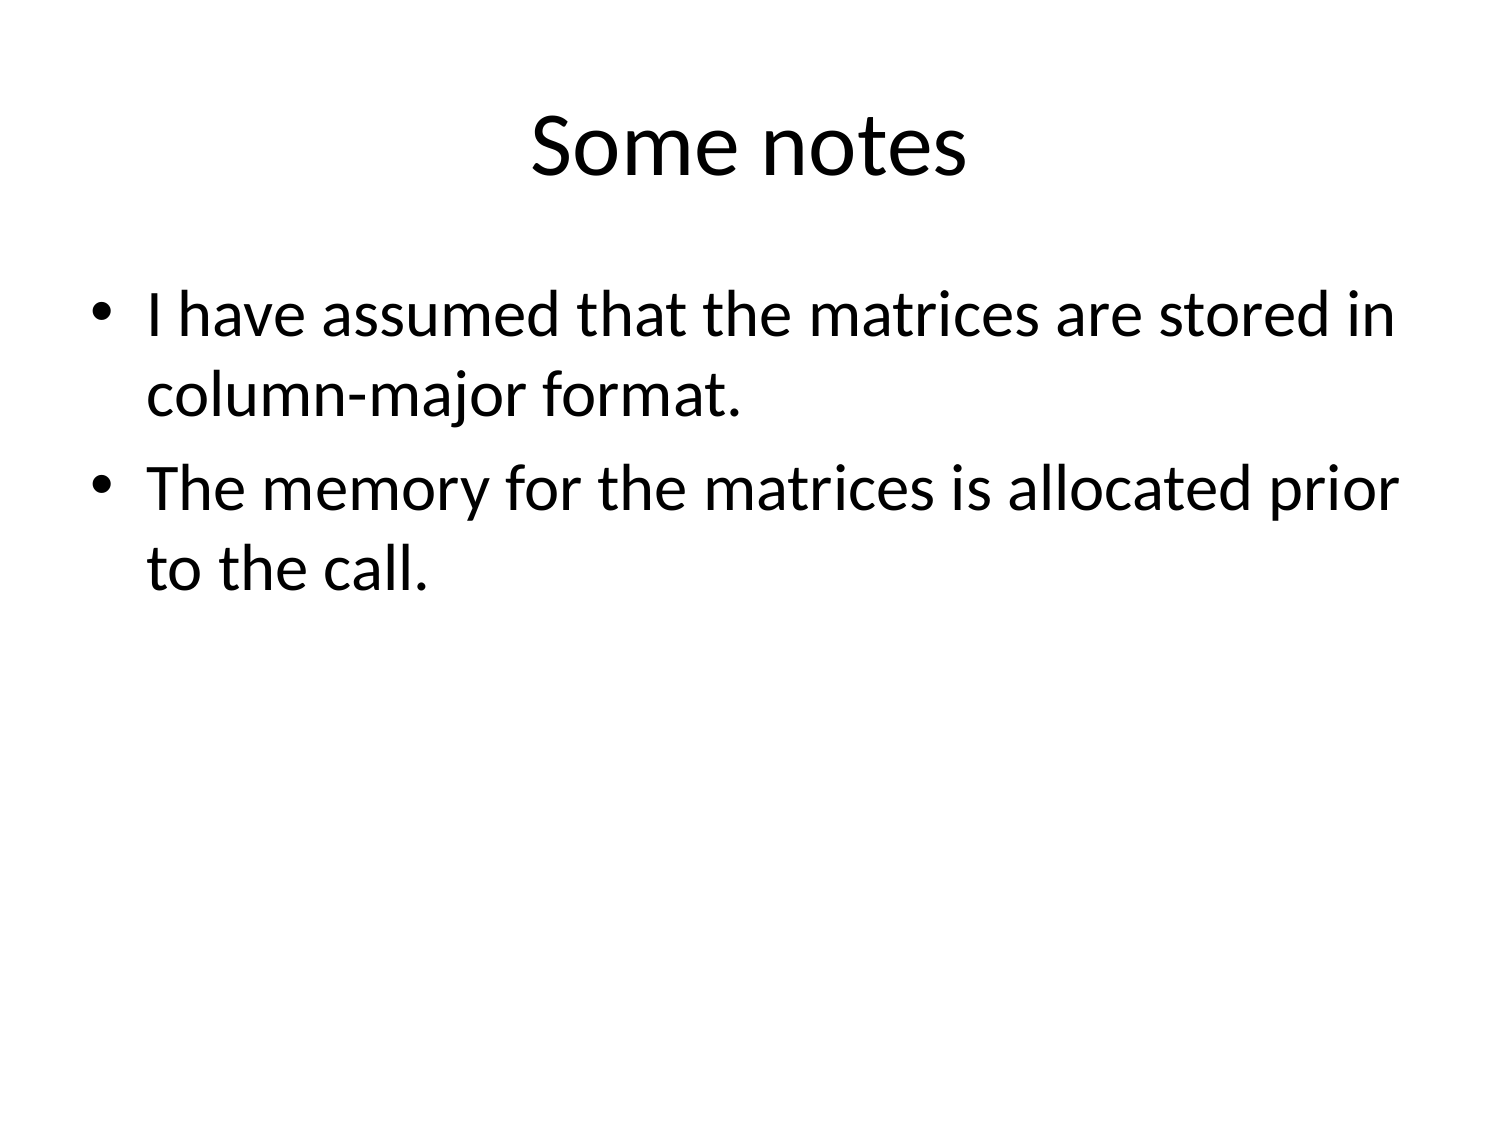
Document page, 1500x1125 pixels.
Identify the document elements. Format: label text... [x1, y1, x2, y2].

list I have assumed that the matrices are stored in column-major format. The memory for the matrices is allocated prior to the call. [75, 262, 1425, 1005]
title Some notes [75, 45, 1425, 233]
